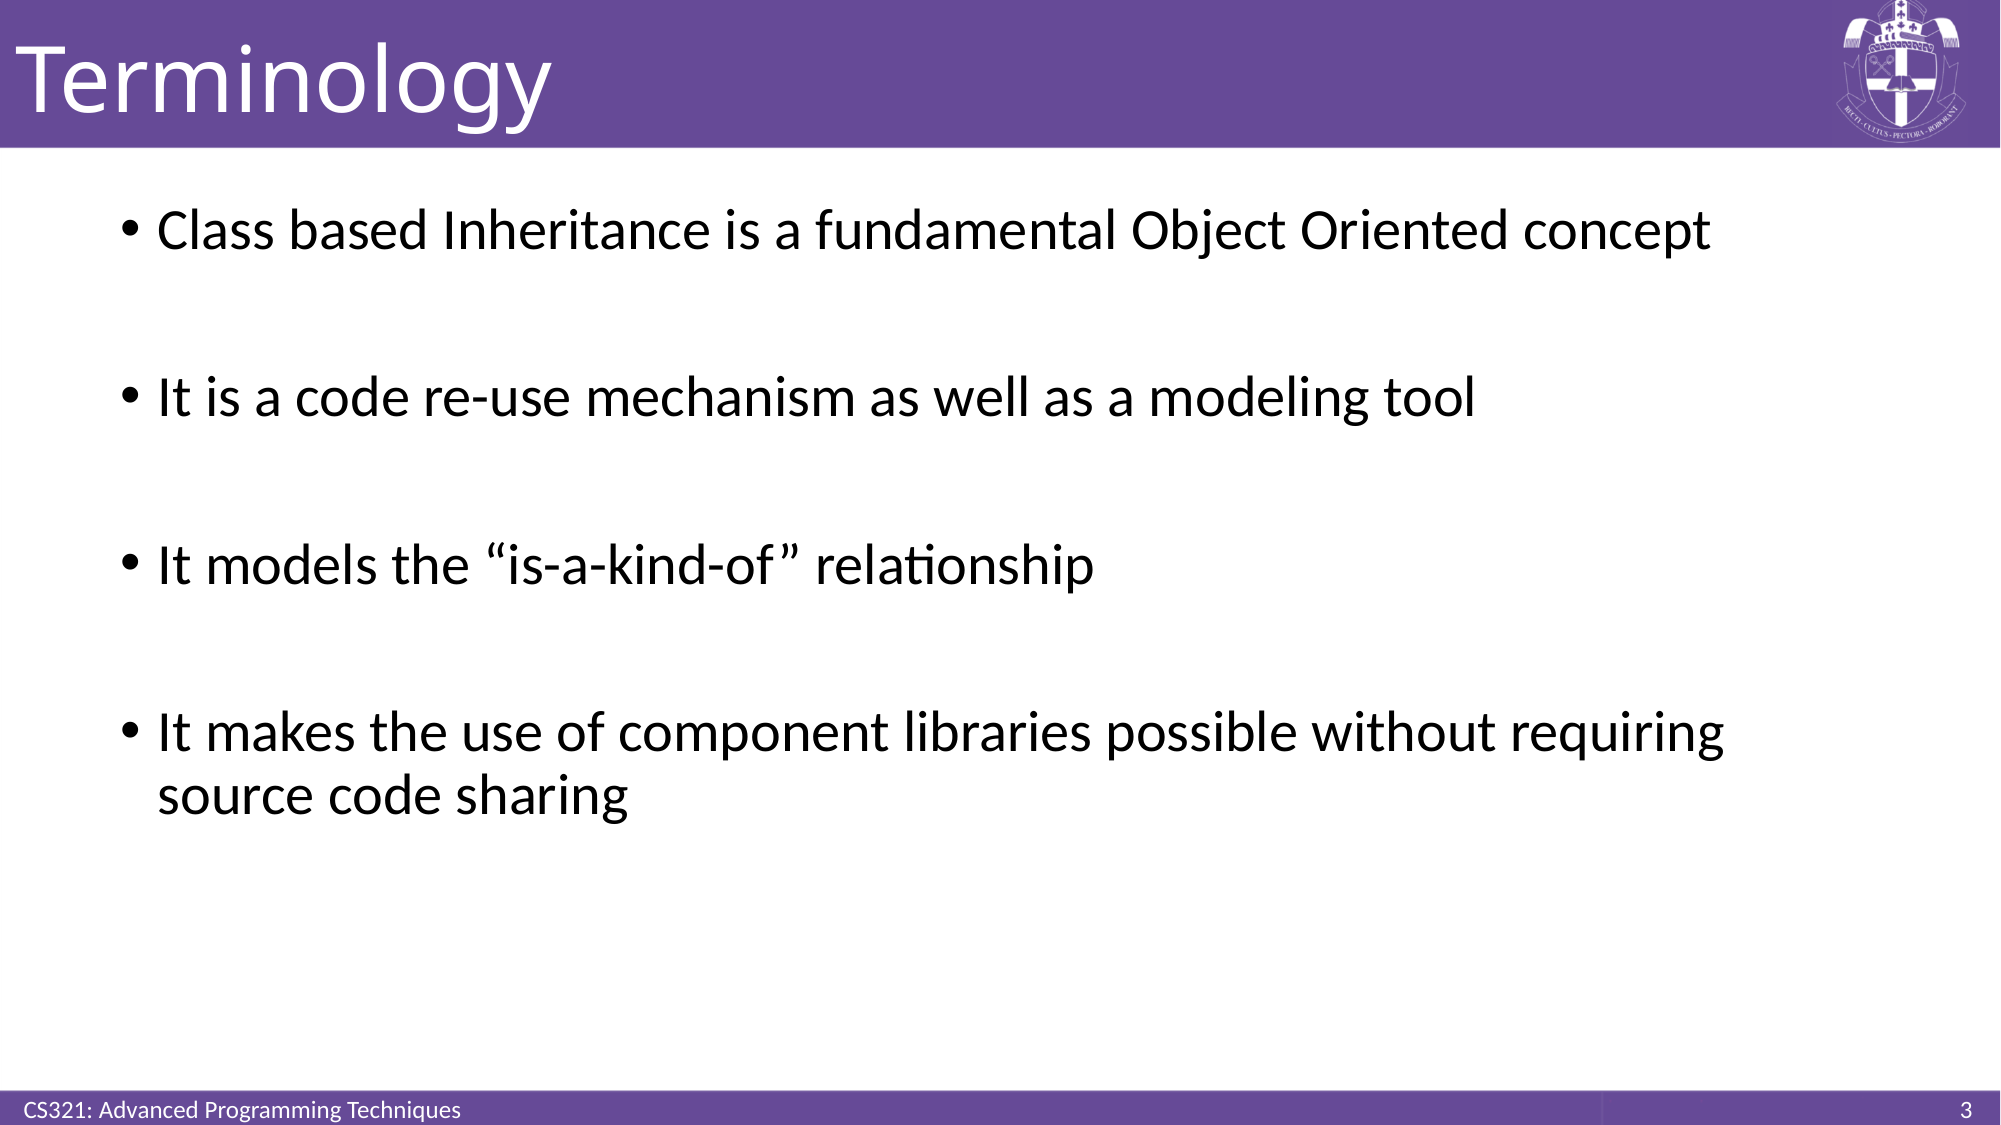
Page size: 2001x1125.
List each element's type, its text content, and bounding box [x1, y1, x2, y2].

slide_number 3 [1862, 1078, 1994, 1125]
list Class based Inheritance is a fundamental Object Oriented concept It is a code re-use mechanism as well as a modeling tool It models the “is-a-kind-of” relationship It makes the use of component libraries possible without requiring source code sharing [105, 191, 1831, 906]
title Terminology [0, 0, 1725, 192]
picture [0, 0, 2001, 1125]
footer CS321: Advanced Programming Techniques [8, 1078, 499, 1125]
